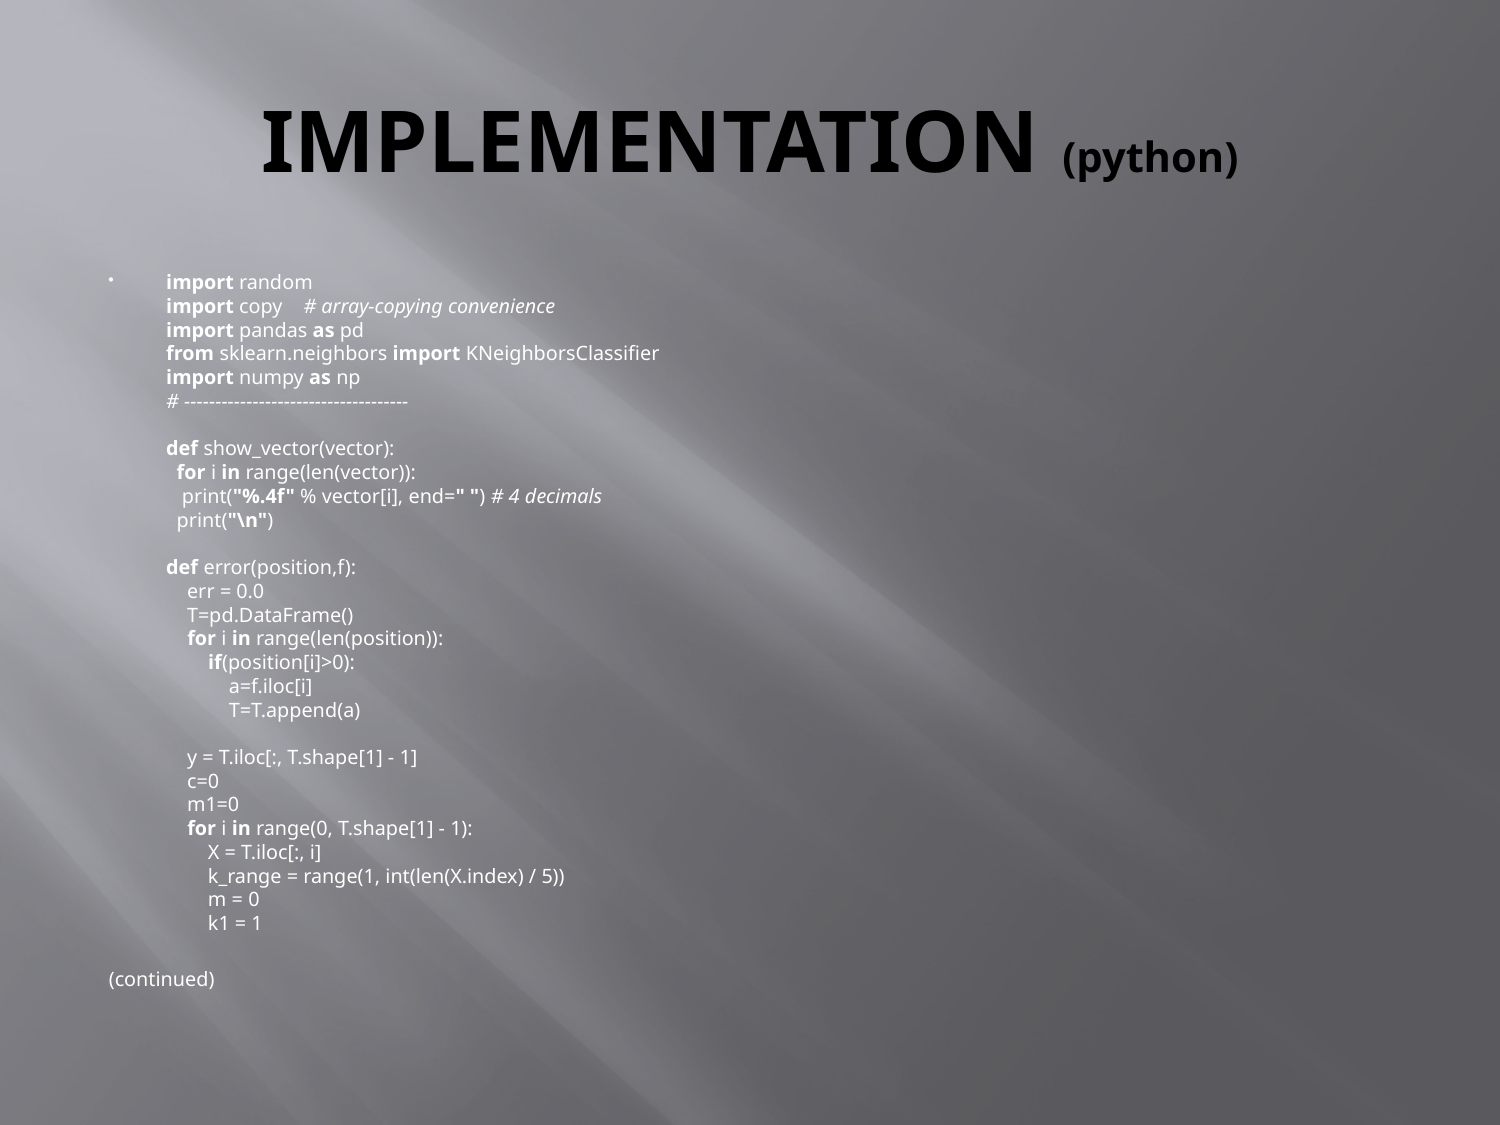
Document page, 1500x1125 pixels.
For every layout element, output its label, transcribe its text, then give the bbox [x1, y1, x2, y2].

list import random import copy # array-copying convenience import pandas as pd from sklearn.neighbors import KNeighborsClassifier import numpy as np # ------------------------------------ def show_vector(vector): for i in range(len(vector)): print("%.4f" % vector[i], end=" ") # 4 decimals print("\n") def error(position,f): err = 0.0 T=pd.DataFrame() for i in range(len(position)): if(position[i]>0): a=f.iloc[i] T=T.append(a) y = T.iloc[:, T.shape[1] - 1] c=0 m1=0 for i in range(0, T.shape[1] - 1): X = T.iloc[:, i] k_range = range(1, int(len(X.index) / 5)) m = 0 k1 = 1 (continued) [75, 262, 1425, 1035]
title IMPLEMENTATION (python) [75, 45, 1425, 233]
